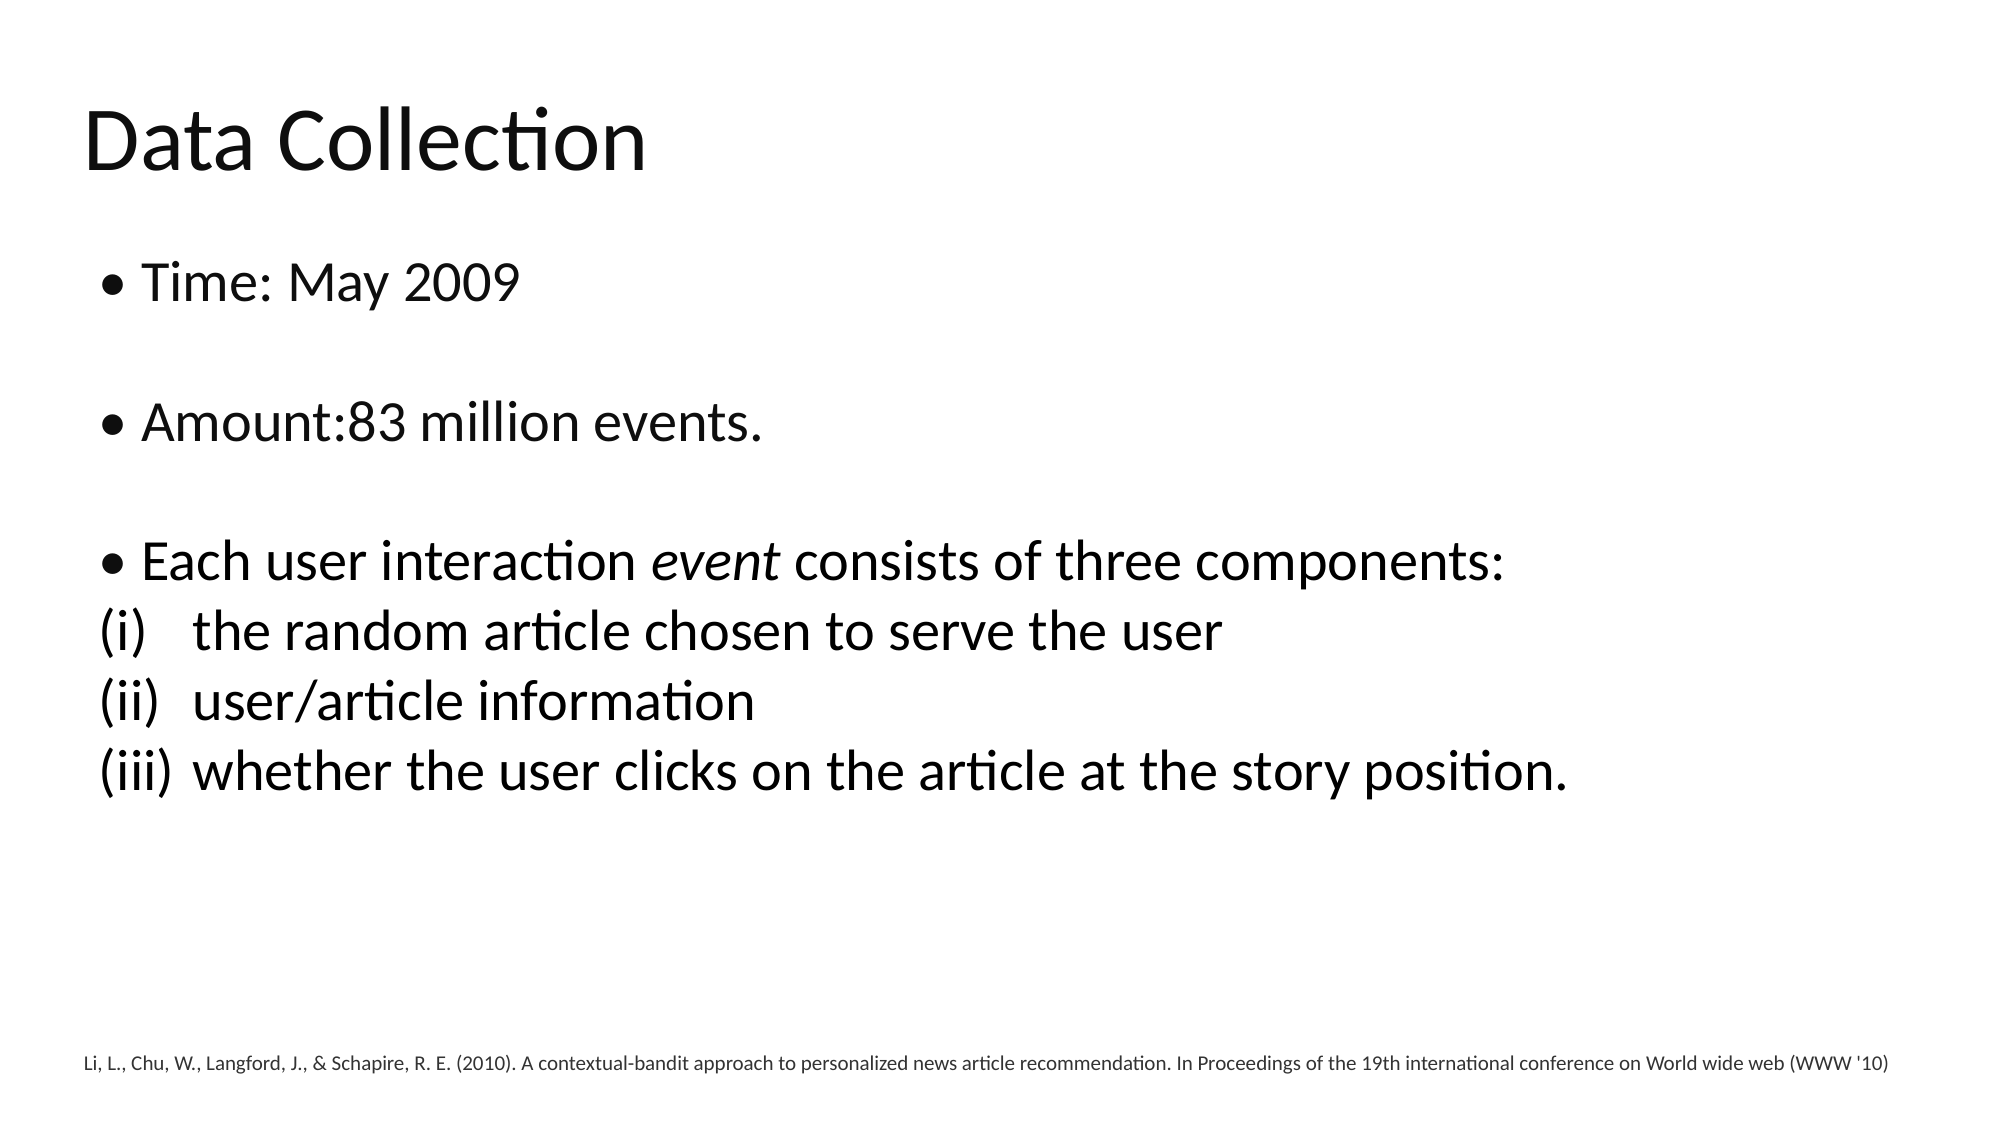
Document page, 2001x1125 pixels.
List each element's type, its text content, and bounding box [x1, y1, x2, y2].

text_box Data Collection [68, 46, 1066, 236]
text_box Li, L., Chu, W., Langford, J., & Schapire, R. E. (2010). A contextual-bandit approach to personalized news article recommendation. In Proceedings of the 19th international conference on World wide web (WWW '10) [68, 1045, 1916, 1103]
text_box • Time: May 2009 • Amount:83 million events. • Each user interaction event consists of three components: the random article chosen to serve the user user/article information whether the user clicks on the article at the story position. [84, 235, 1900, 880]
